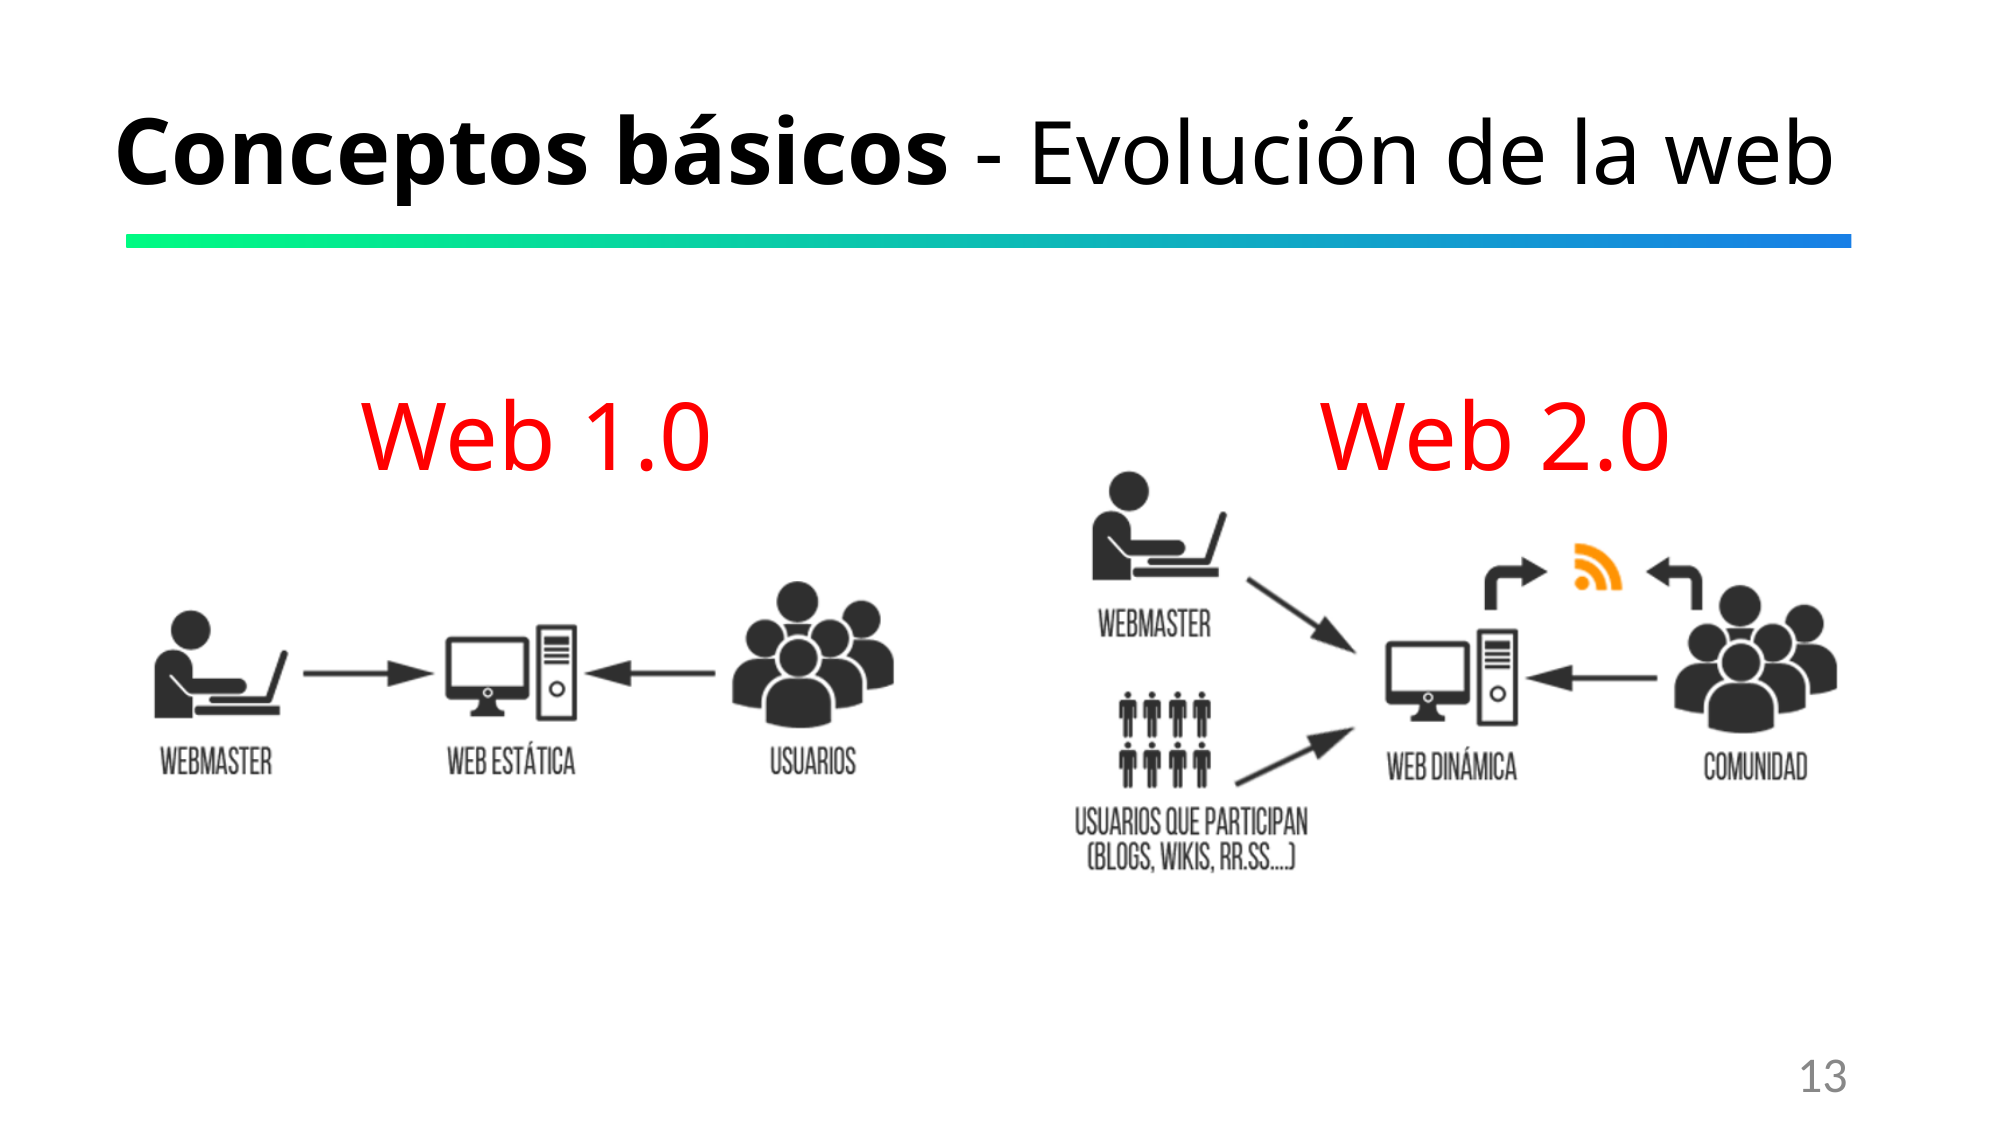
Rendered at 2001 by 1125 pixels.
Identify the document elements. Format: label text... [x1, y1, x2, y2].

text_box Web 1.0 [345, 345, 733, 500]
text_box [126, 234, 1852, 248]
title Conceptos básicos - Evolución de la web [98, 45, 1902, 264]
picture [126, 581, 924, 780]
picture [1065, 453, 1863, 888]
slide_number ‹#› [1412, 1042, 1863, 1103]
text_box Web 2.0 [1304, 345, 1693, 452]
